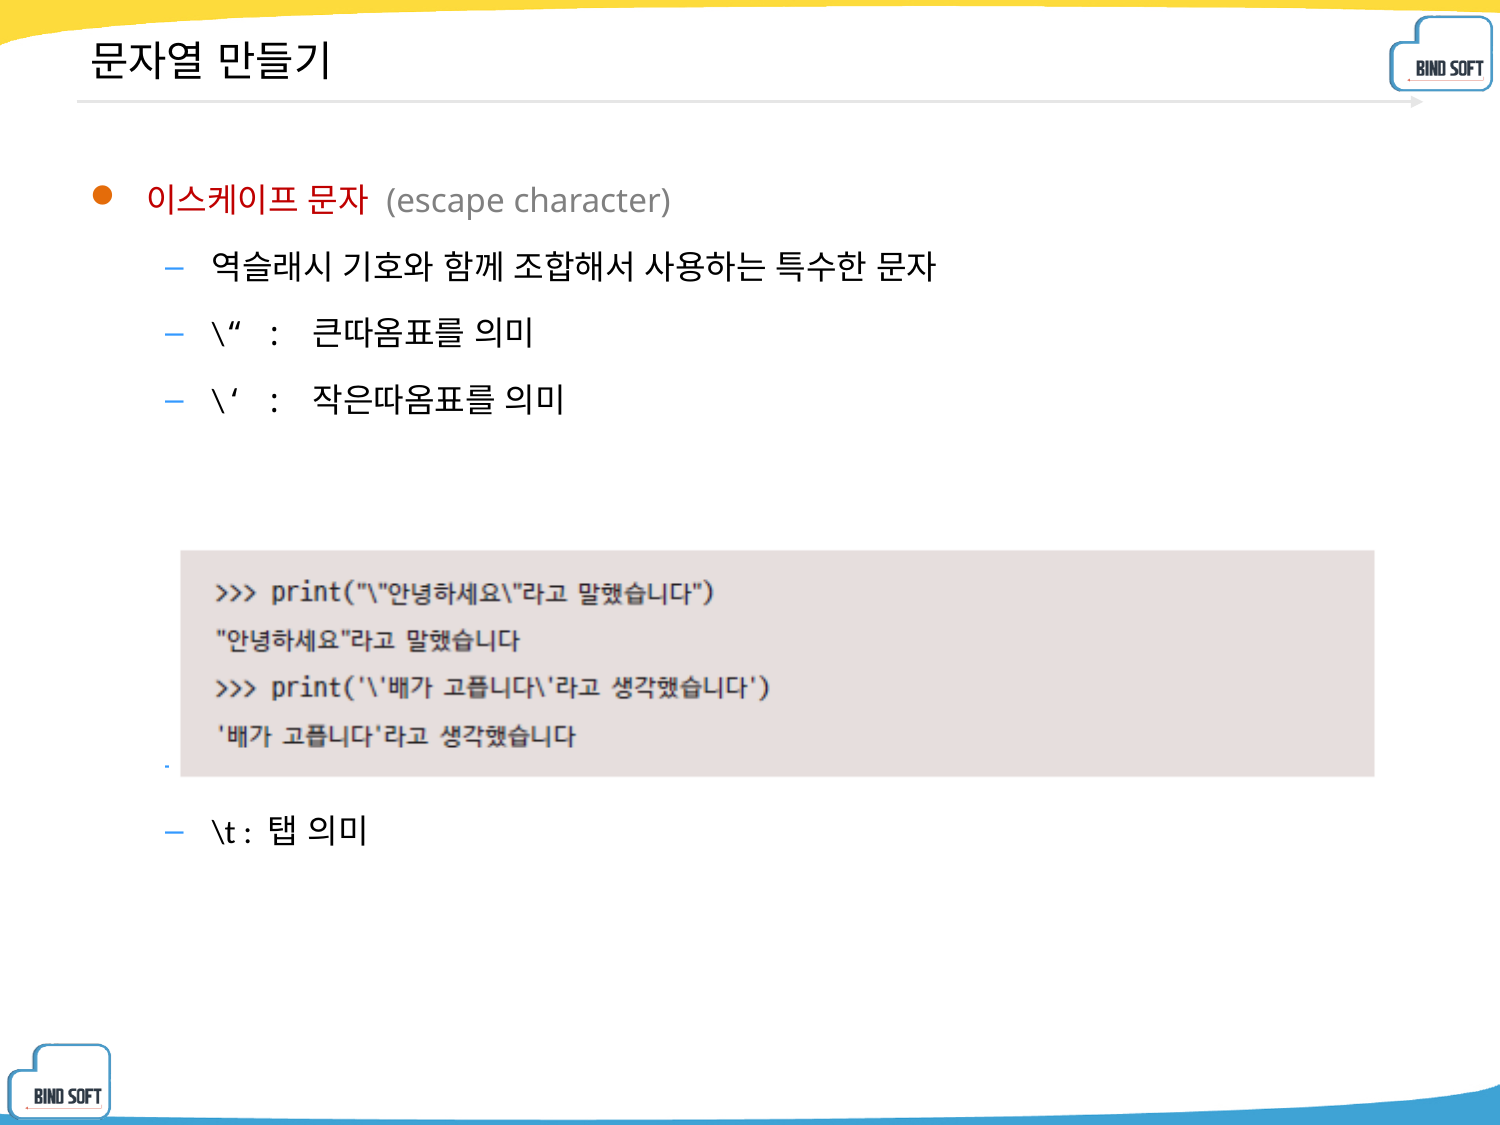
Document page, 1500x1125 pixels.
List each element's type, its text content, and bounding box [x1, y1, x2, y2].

picture [0, 1003, 1500, 1125]
picture [0, 0, 1500, 96]
picture [168, 543, 1385, 787]
list 이스케이프 문자 (escape character) 역슬래시 기호와 함께 조합해서 사용하는 특수한 문자 \“ : 큰따옴표를 의미 \‘ : 작은따옴표를 의미 \n : 줄바꿈 의미 \t : 탭 의미 [75, 152, 1425, 1055]
title 문자열 만들기 [75, 11, 1425, 108]
